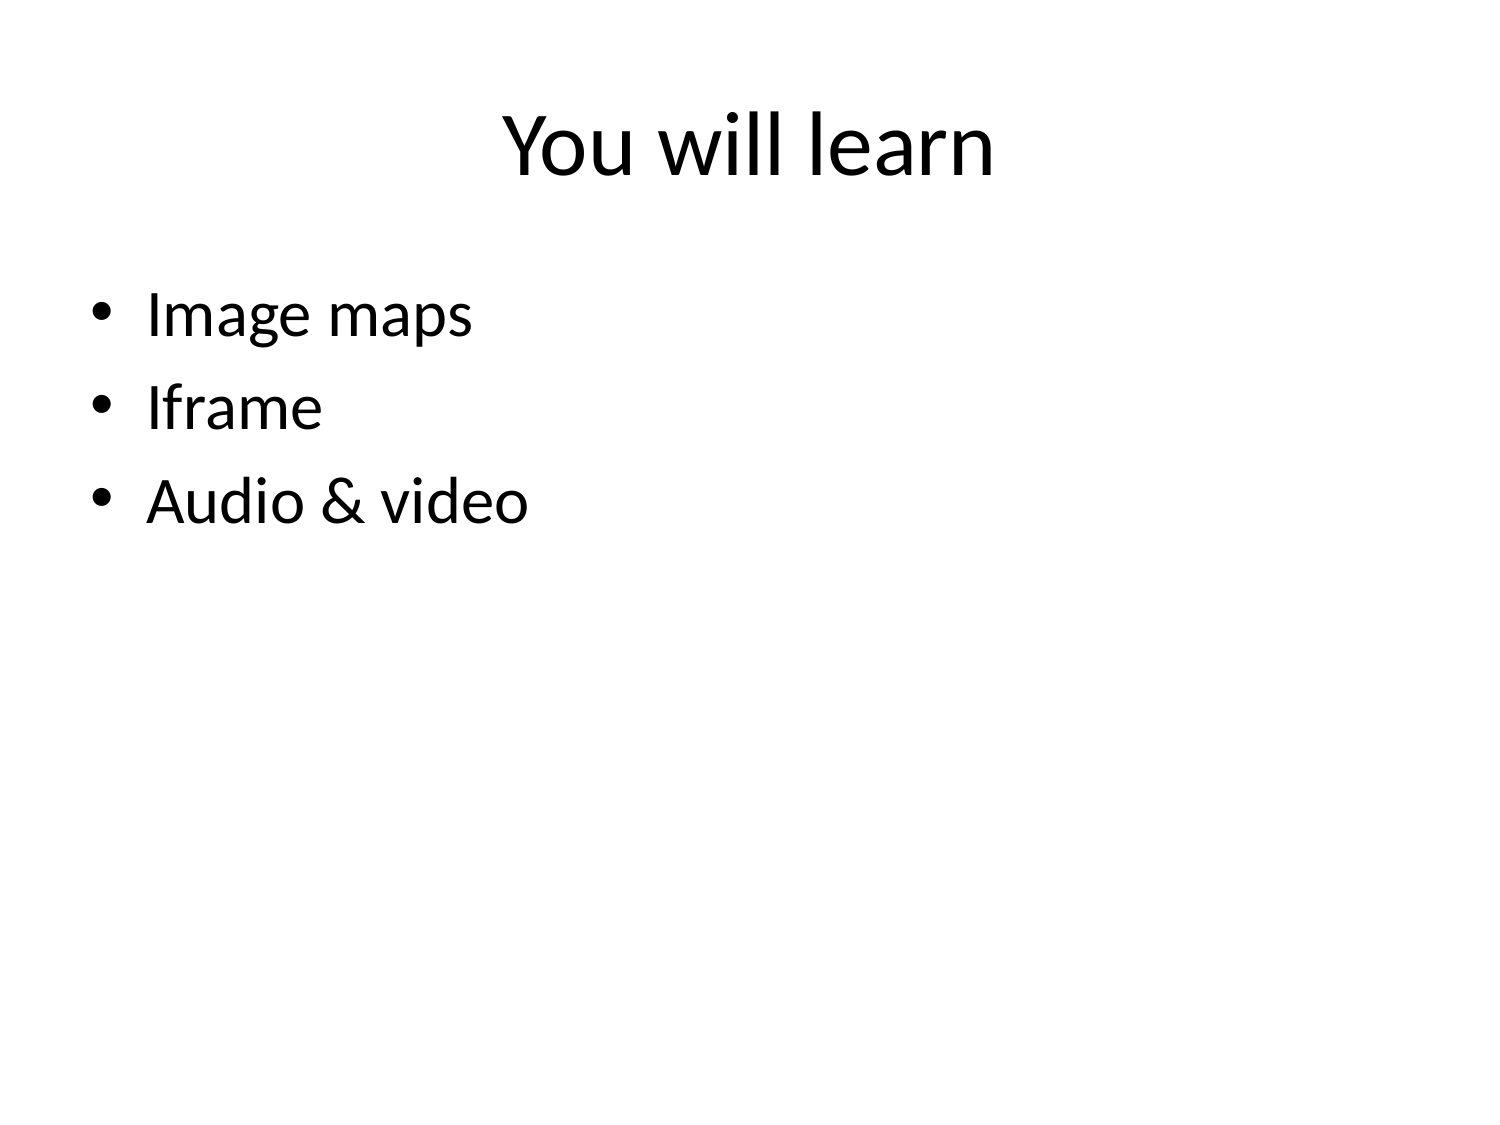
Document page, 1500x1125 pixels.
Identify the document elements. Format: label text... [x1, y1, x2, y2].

list Image maps Iframe Audio & video [75, 262, 1425, 1005]
title You will learn [75, 45, 1425, 233]
